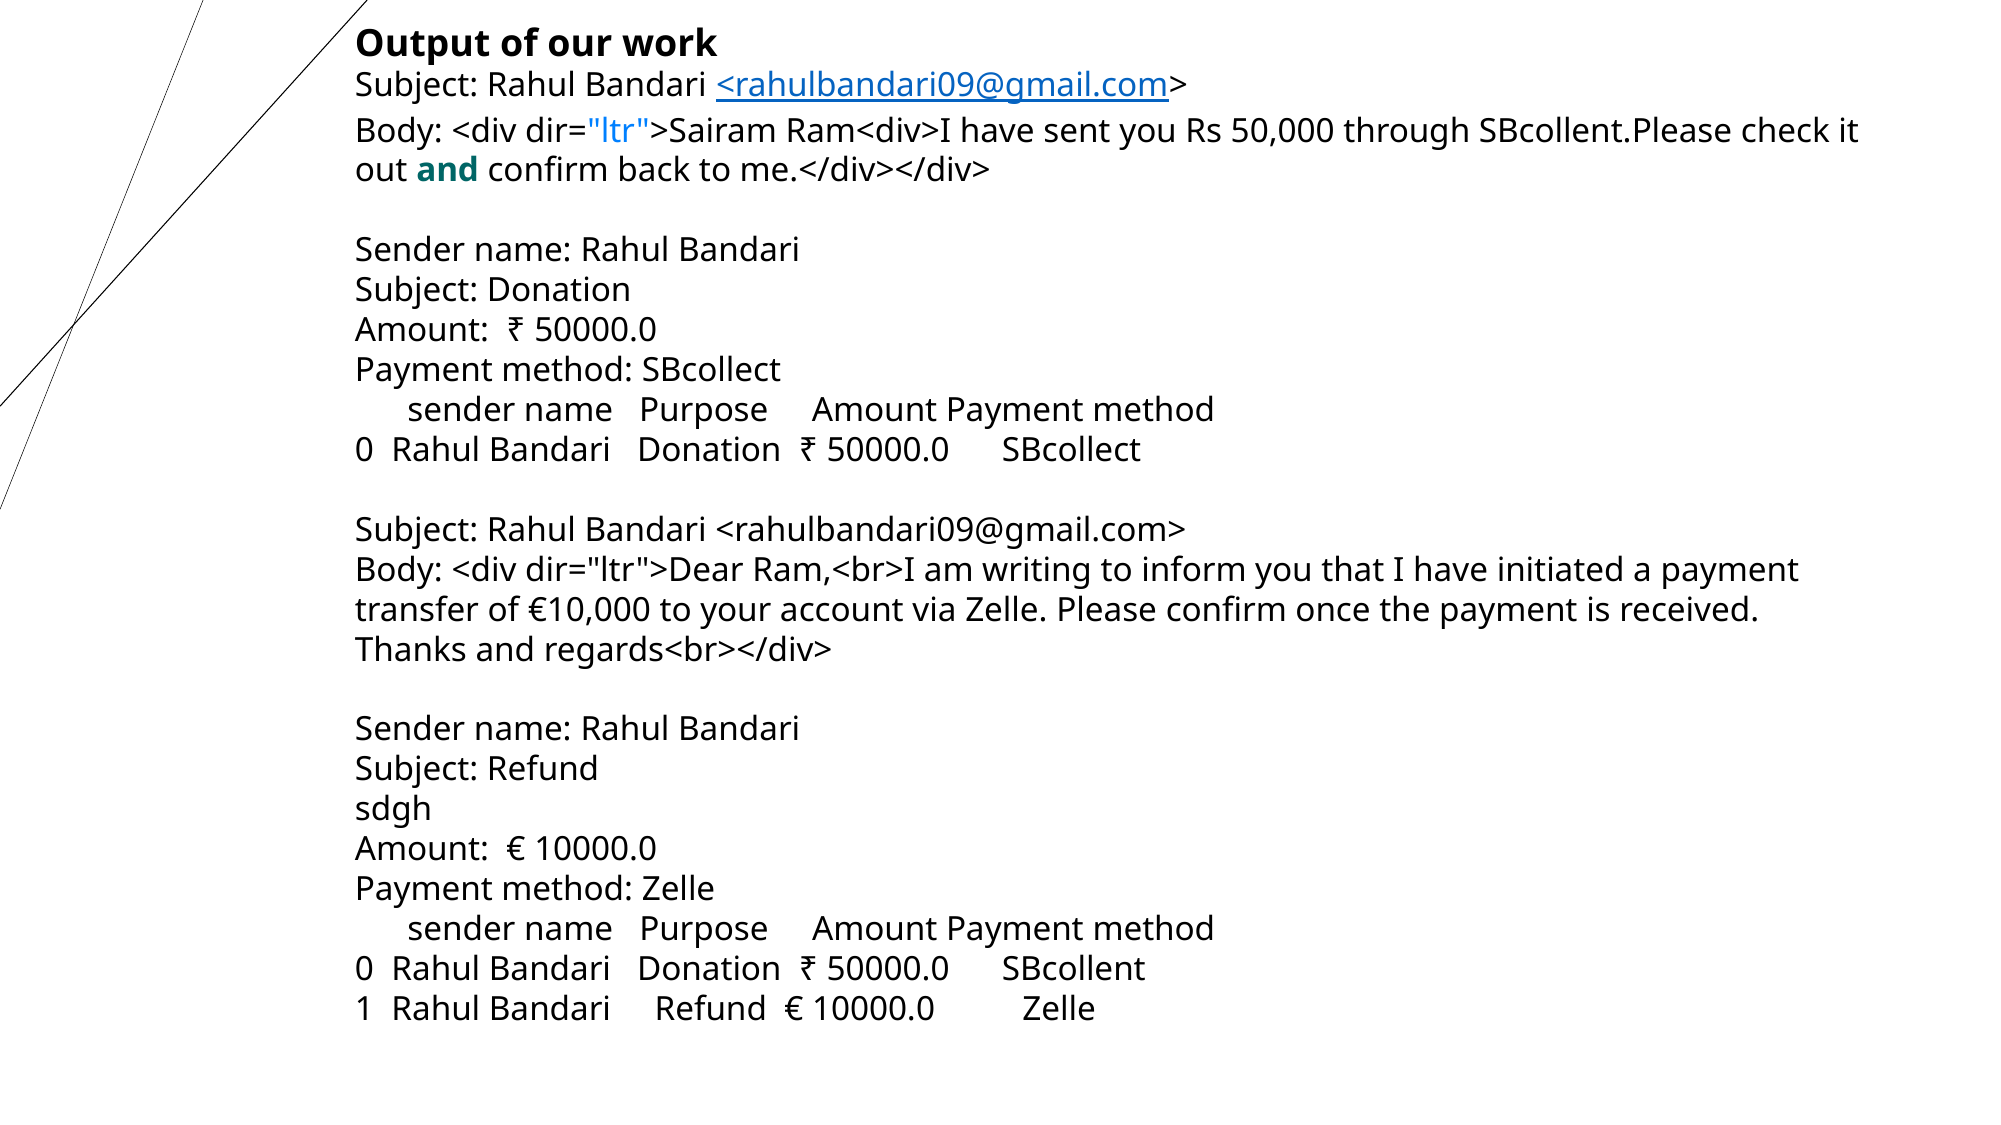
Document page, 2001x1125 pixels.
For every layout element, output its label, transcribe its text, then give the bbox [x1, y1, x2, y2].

text_box Output of our work Subject: Rahul Bandari <rahulbandari09@gmail.com> Body: <div dir="ltr">Sairam Ram<div>I have sent you Rs 50,000 through SBcollent.Please check it out and confirm back to me.</div></div> Sender name: Rahul Bandari Subject: Donation Amount: ₹ 50000.0 Payment method: SBcollect sender name Purpose Amount Payment method 0 Rahul Bandari Donation ₹ 50000.0 SBcollect Subject: Rahul Bandari <rahulbandari09@gmail.com> Body: <div dir="ltr">Dear Ram,<br>I am writing to inform you that I have initiated a payment transfer of €10,000 to your account via Zelle. Please confirm once the payment is received. Thanks and regards<br></div> Sender name: Rahul Bandari Subject: Refund sdgh Amount: € 10000.0 Payment method: Zelle sender name Purpose Amount Payment method 0 Rahul Bandari Donation ₹ 50000.0 SBcollent 1 Rahul Bandari Refund € 10000.0 Zelle [340, 10, 1897, 1115]
